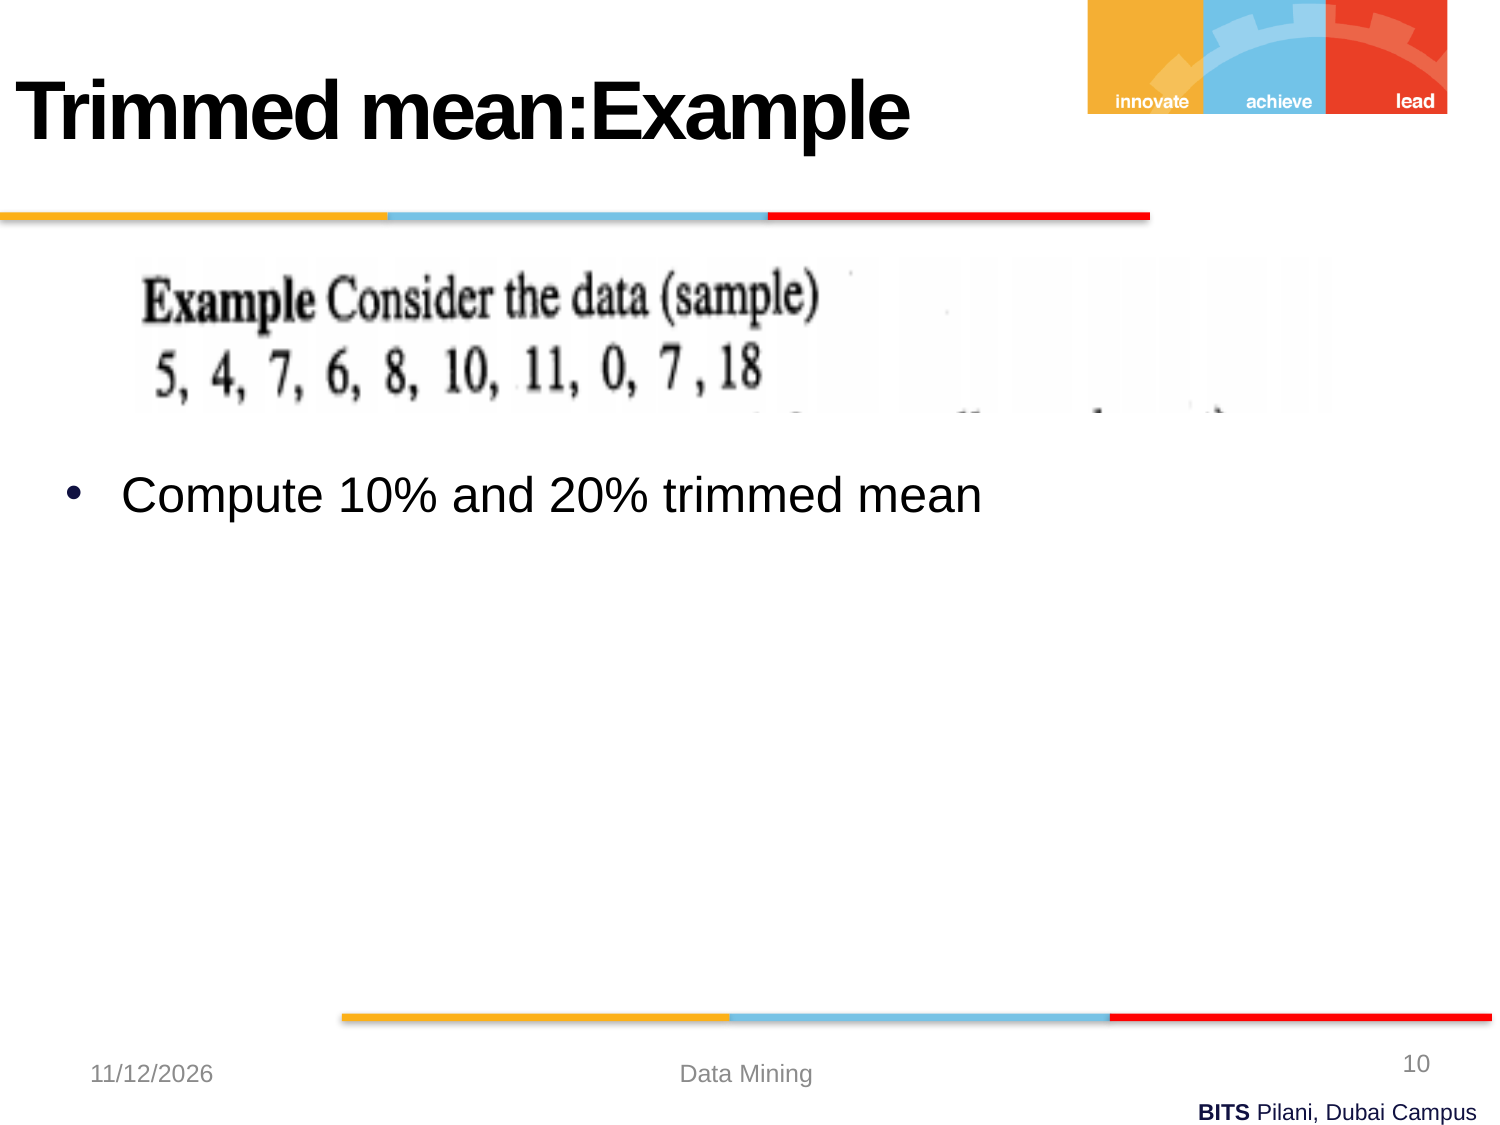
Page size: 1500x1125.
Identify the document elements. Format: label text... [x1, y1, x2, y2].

title Trimmed mean:Example [0, 12, 1350, 200]
list Compute 10% and 20% trimmed mean [50, 245, 1400, 988]
slide_number 10 [1095, 1032, 1446, 1093]
picture [74, 249, 1337, 413]
picture [1087, 0, 1448, 114]
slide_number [75, 1042, 425, 1103]
footer Data Mining [512, 1042, 988, 1103]
